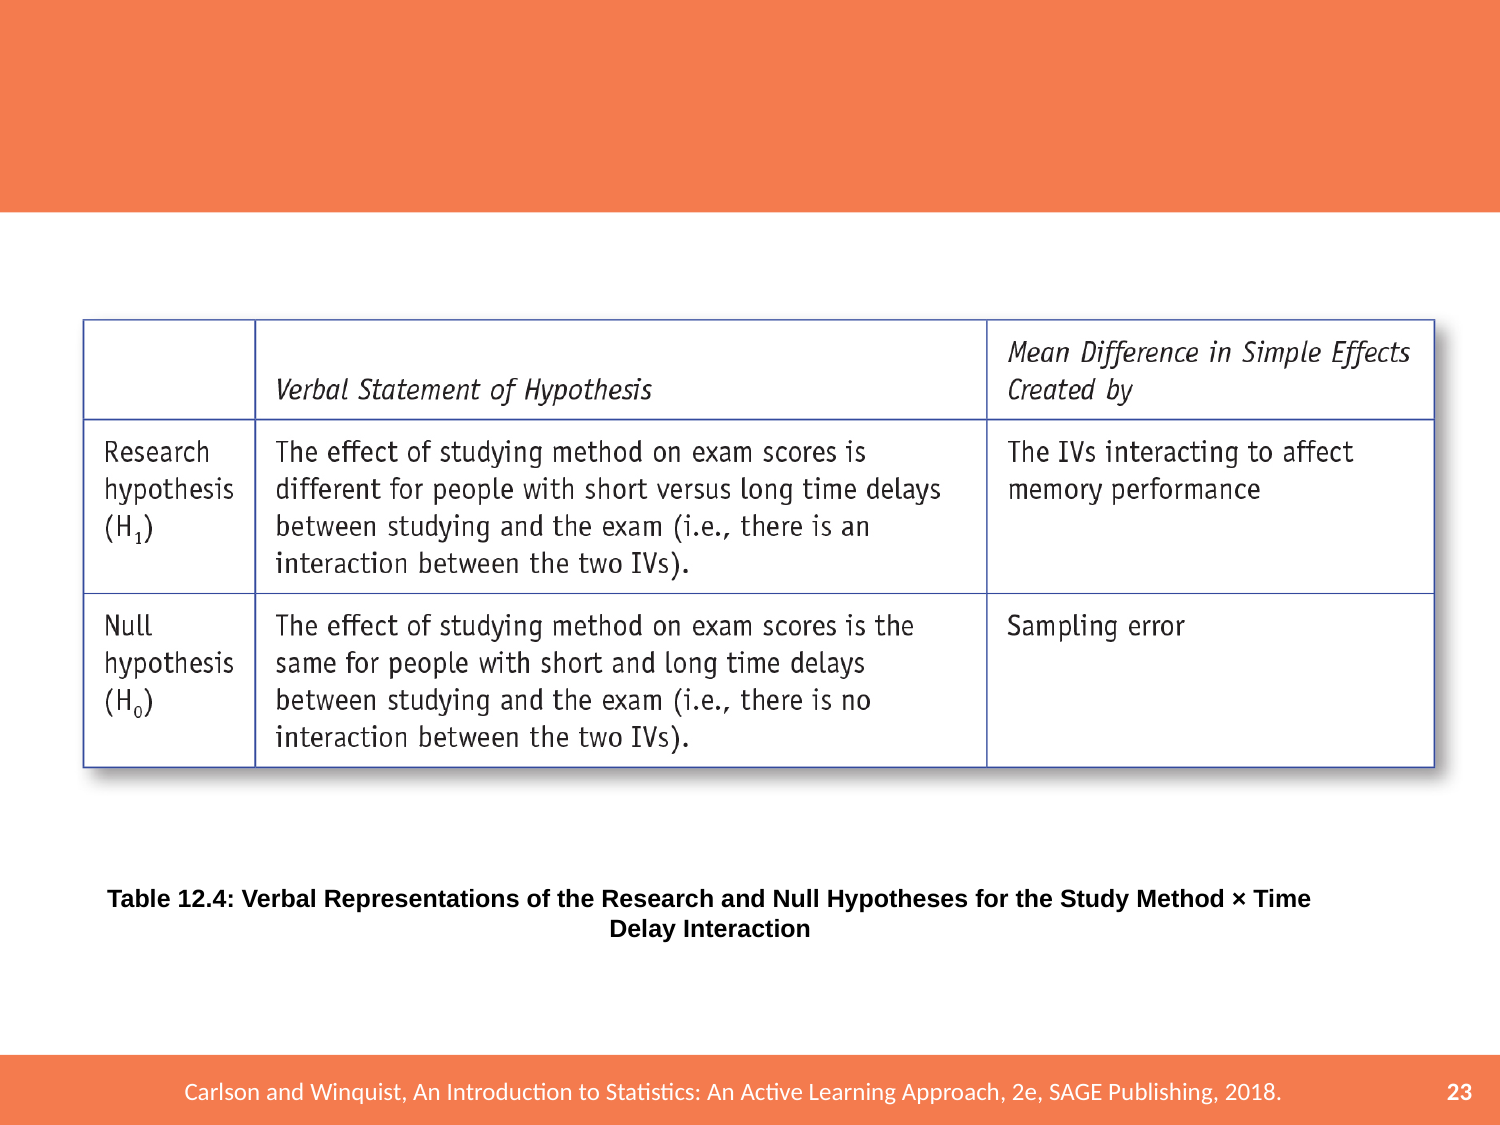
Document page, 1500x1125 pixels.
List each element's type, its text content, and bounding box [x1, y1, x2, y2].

footer Carlson and Winquist, An Introduction to Statistics: An Active Learning Approach, 2e, SAGE Publishing, 2018. [150, 1060, 1325, 1121]
picture [74, 311, 1463, 796]
title Table 12.4: Verbal Representations of the Research and Null Hypotheses for the Study Method × Time Delay Interaction [91, 875, 1330, 950]
slide_number 23 [1387, 1060, 1488, 1120]
